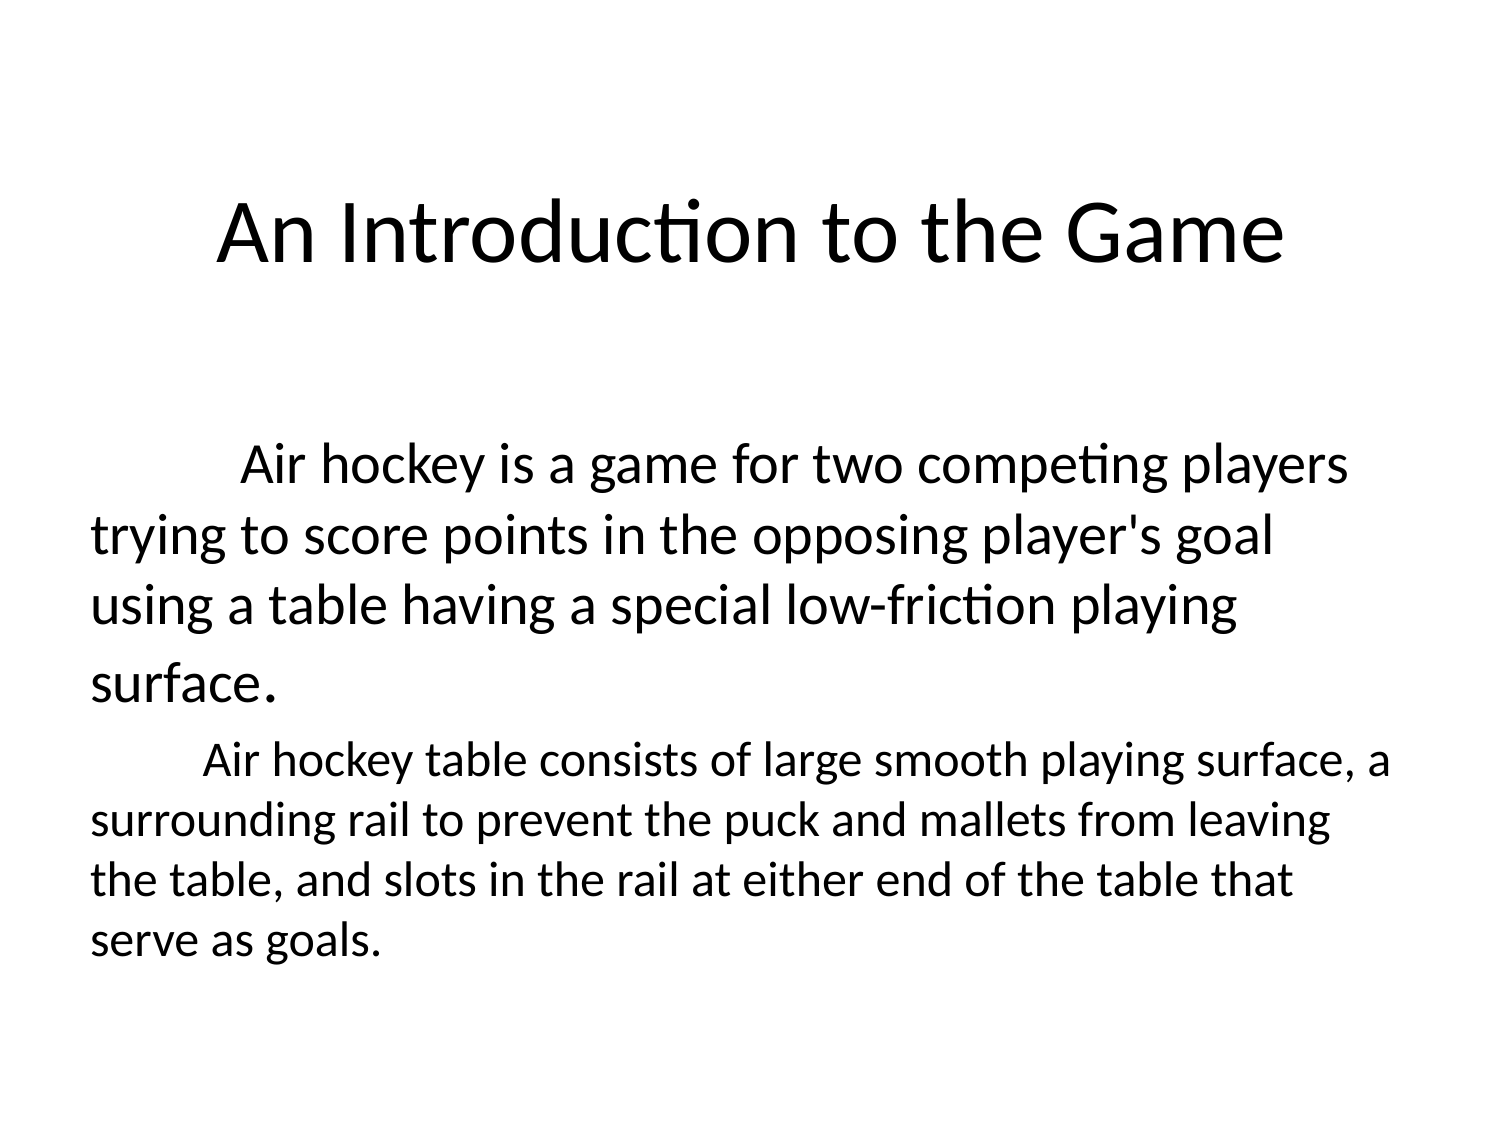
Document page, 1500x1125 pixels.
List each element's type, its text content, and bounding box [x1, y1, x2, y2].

title An Introduction to the Game [77, 137, 1428, 315]
list Air hockey is a game for two competing players trying to score points in the opposing player's goal using a table having a special low-friction playing surface. Air hockey table consists of large smooth playing surface, a surrounding rail to prevent the puck and mallets from leaving the table, and slots in the rail at either end of the table that serve as goals. [75, 408, 1425, 1059]
